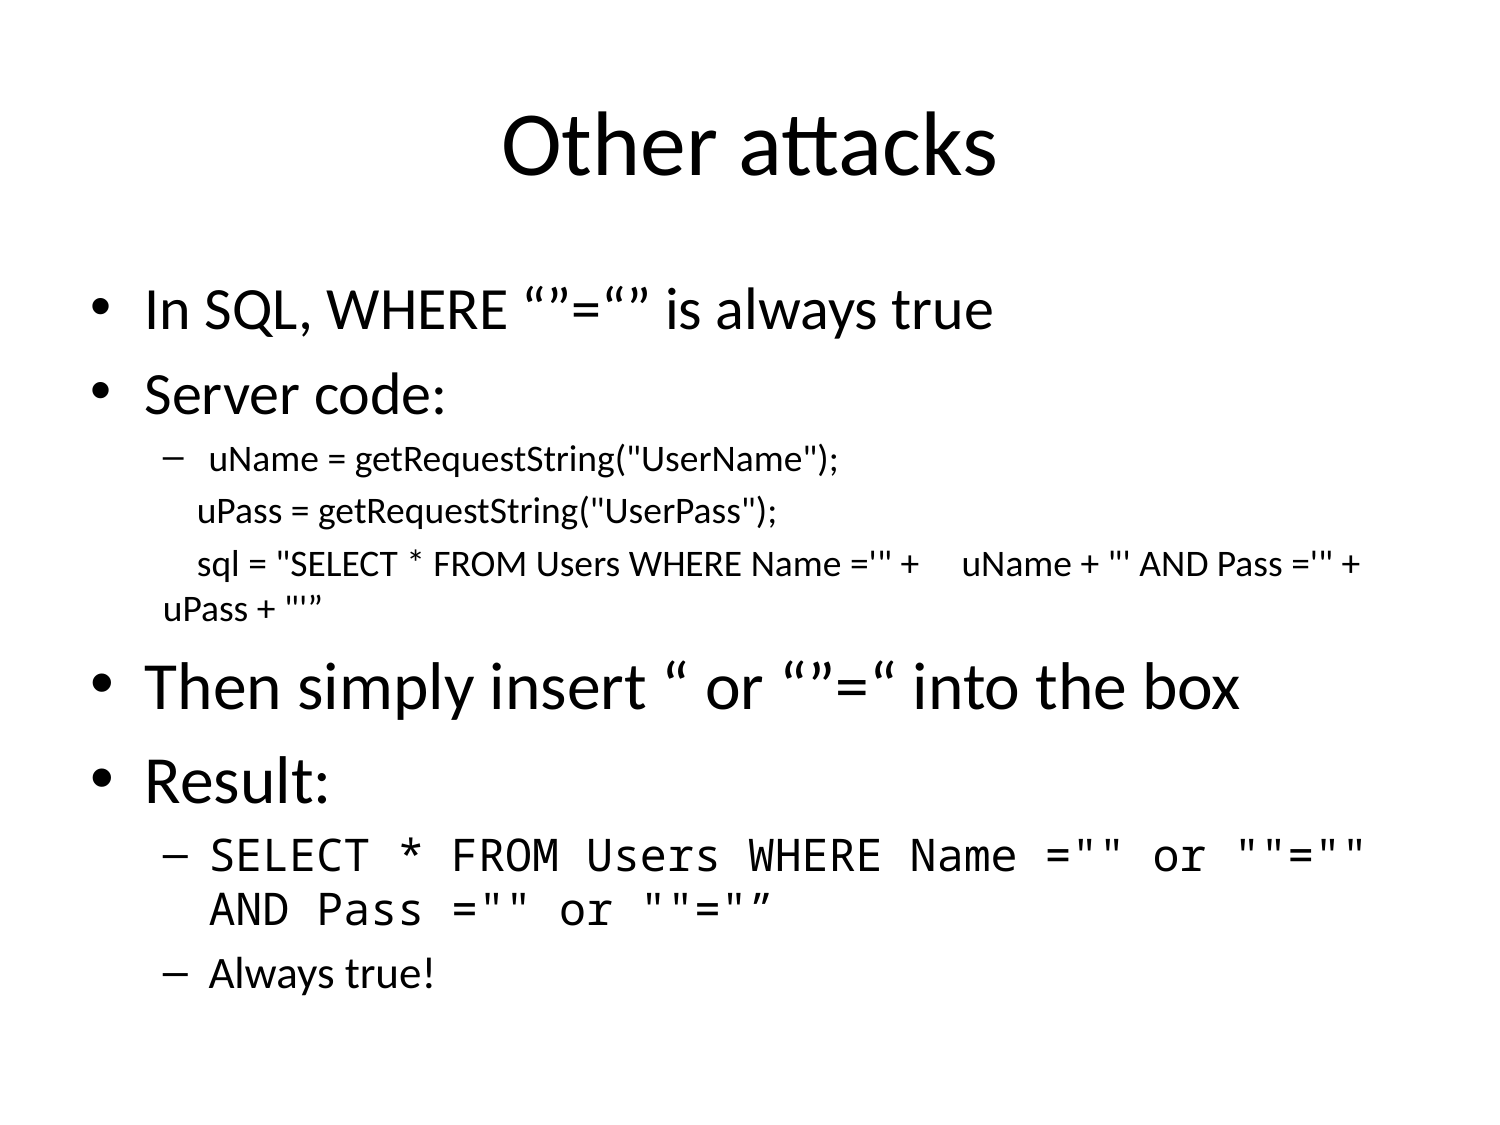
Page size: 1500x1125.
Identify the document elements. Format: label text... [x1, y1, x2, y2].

title Other attacks [75, 45, 1425, 233]
list In SQL, WHERE “”=“” is always true Server code: uName = getRequestString("UserName"); uPass = getRequestString("UserPass"); sql = "SELECT * FROM Users WHERE Name ='" + uName + "' AND Pass ='" + uPass + "'” Then simply insert “ or “”=“ into the box Result: SELECT * FROM Users WHERE Name ="" or ""="" AND Pass ="" or ""="” Always true! [75, 262, 1425, 1005]
